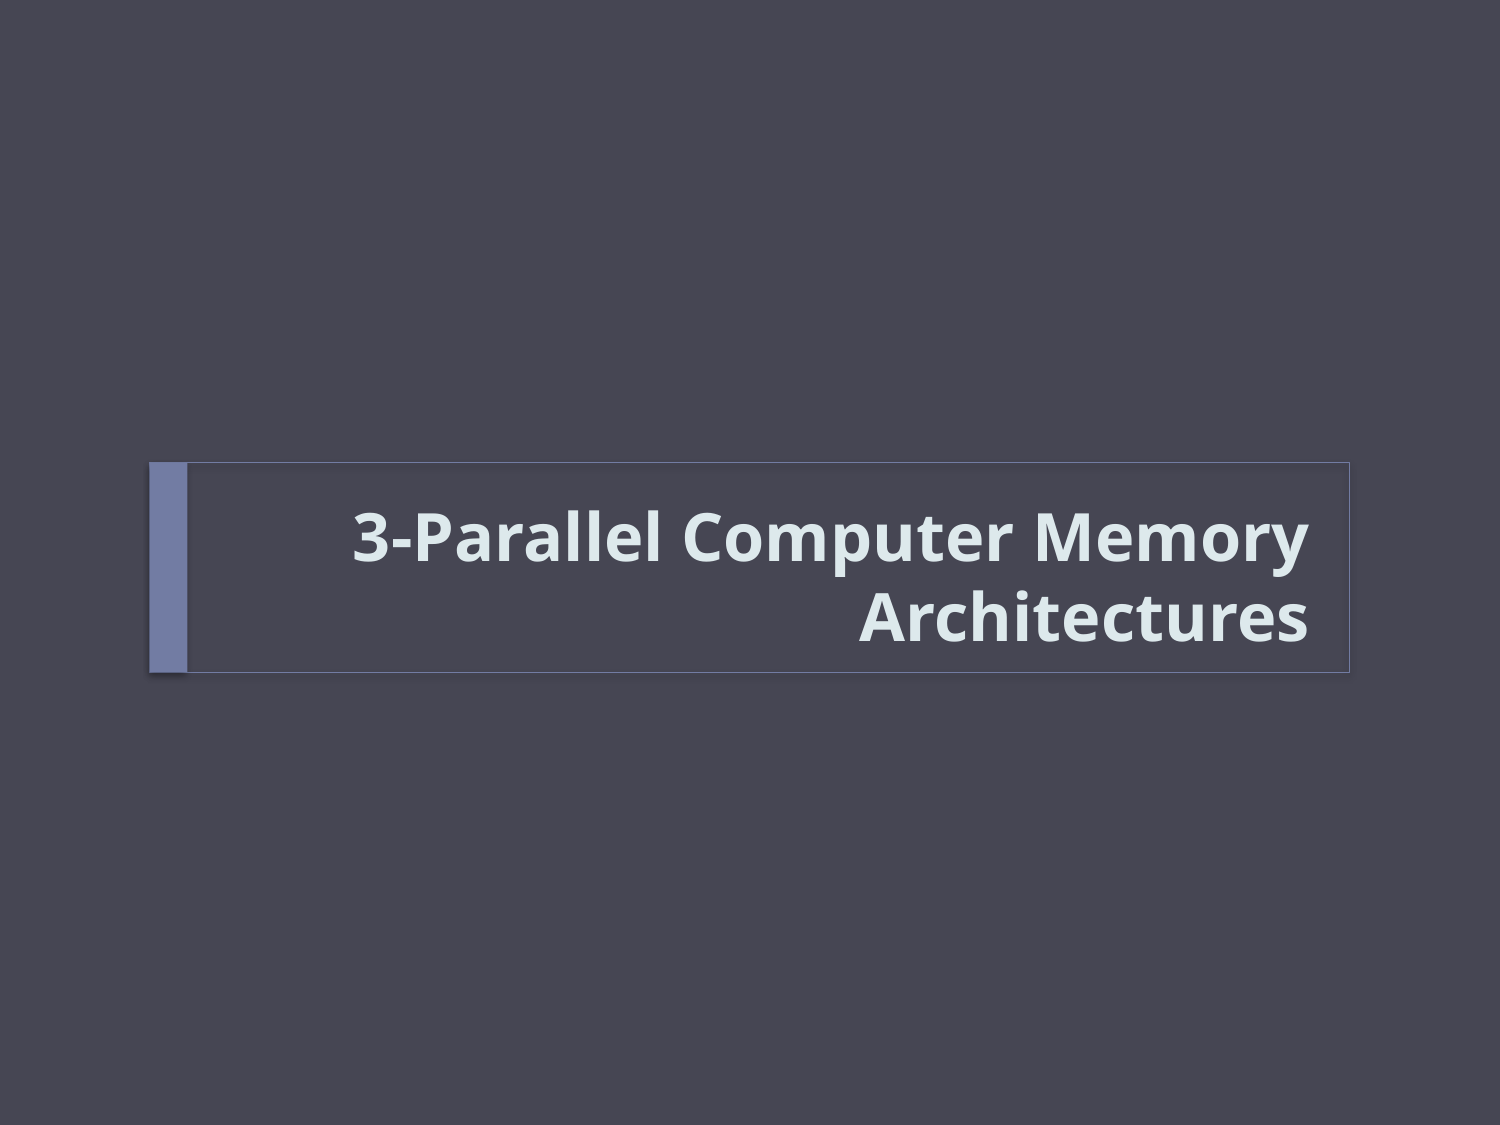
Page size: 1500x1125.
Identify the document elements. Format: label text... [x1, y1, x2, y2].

title 3-Parallel Computer Memory Architectures [200, 487, 1325, 663]
